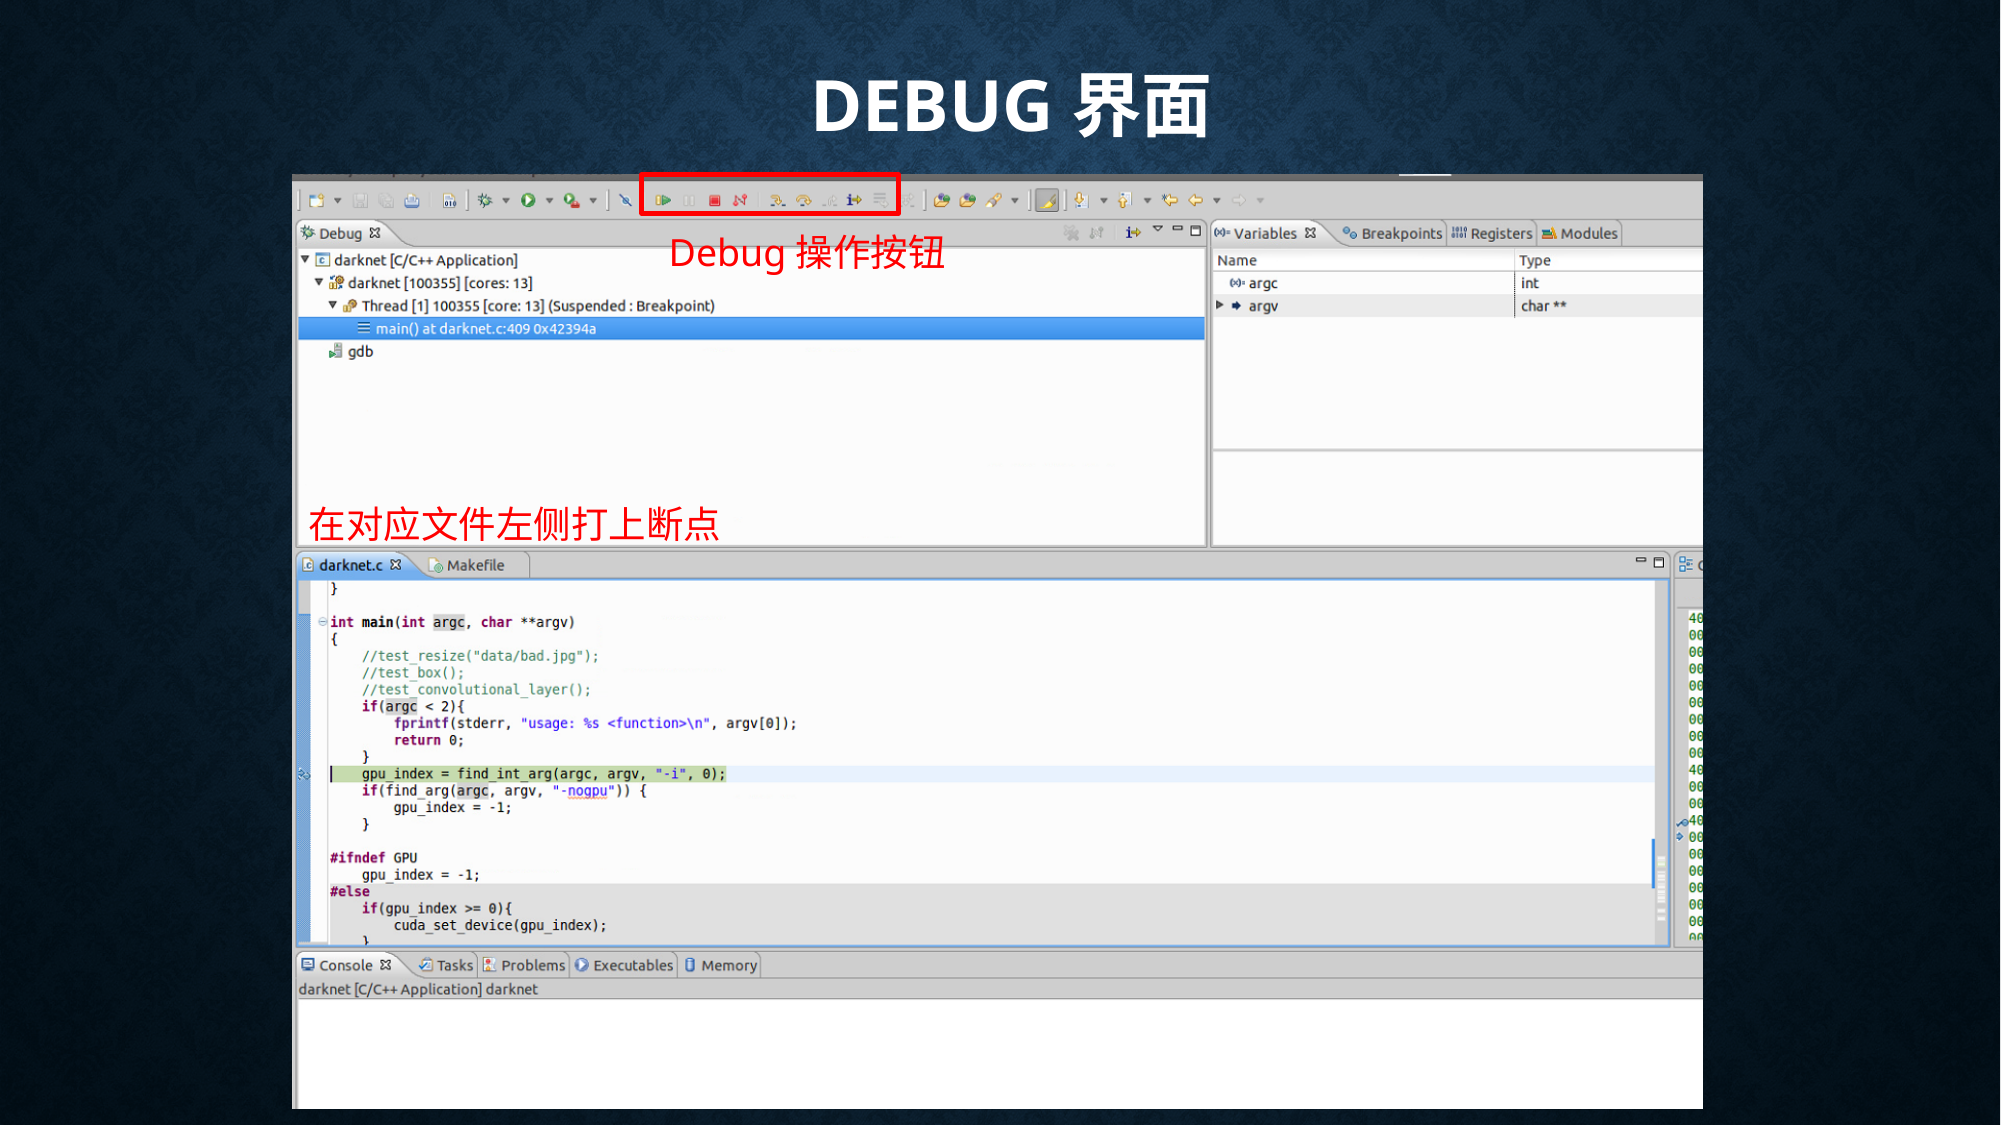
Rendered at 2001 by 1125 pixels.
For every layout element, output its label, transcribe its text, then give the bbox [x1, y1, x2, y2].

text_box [291, 173, 1704, 1109]
title Debug界面 [162, 0, 1861, 218]
